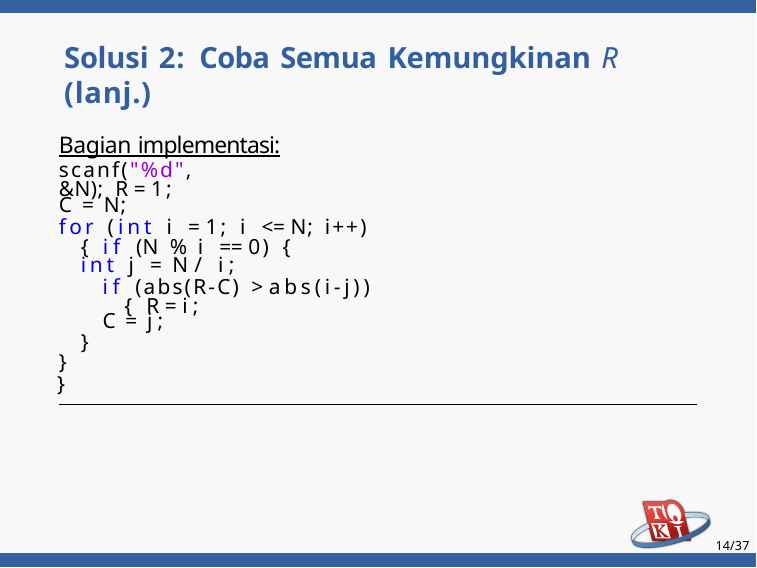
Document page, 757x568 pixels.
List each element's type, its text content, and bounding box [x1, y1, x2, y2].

picture [0, 0, 756, 13]
title Solusi 2: Coba Semua Kemungkinan R (lanj.) [62, 36, 694, 129]
text_box Bagian implementasi: scanf("%d", &N); R = 1; C = N; for (int i = 1; i <= N; i++) { if (N % i == 0) { int j = N / i; if (abs(R-C) > abs(i-j)) { R = i; C = j; } } } [56, 129, 699, 396]
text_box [0, 495, 757, 568]
